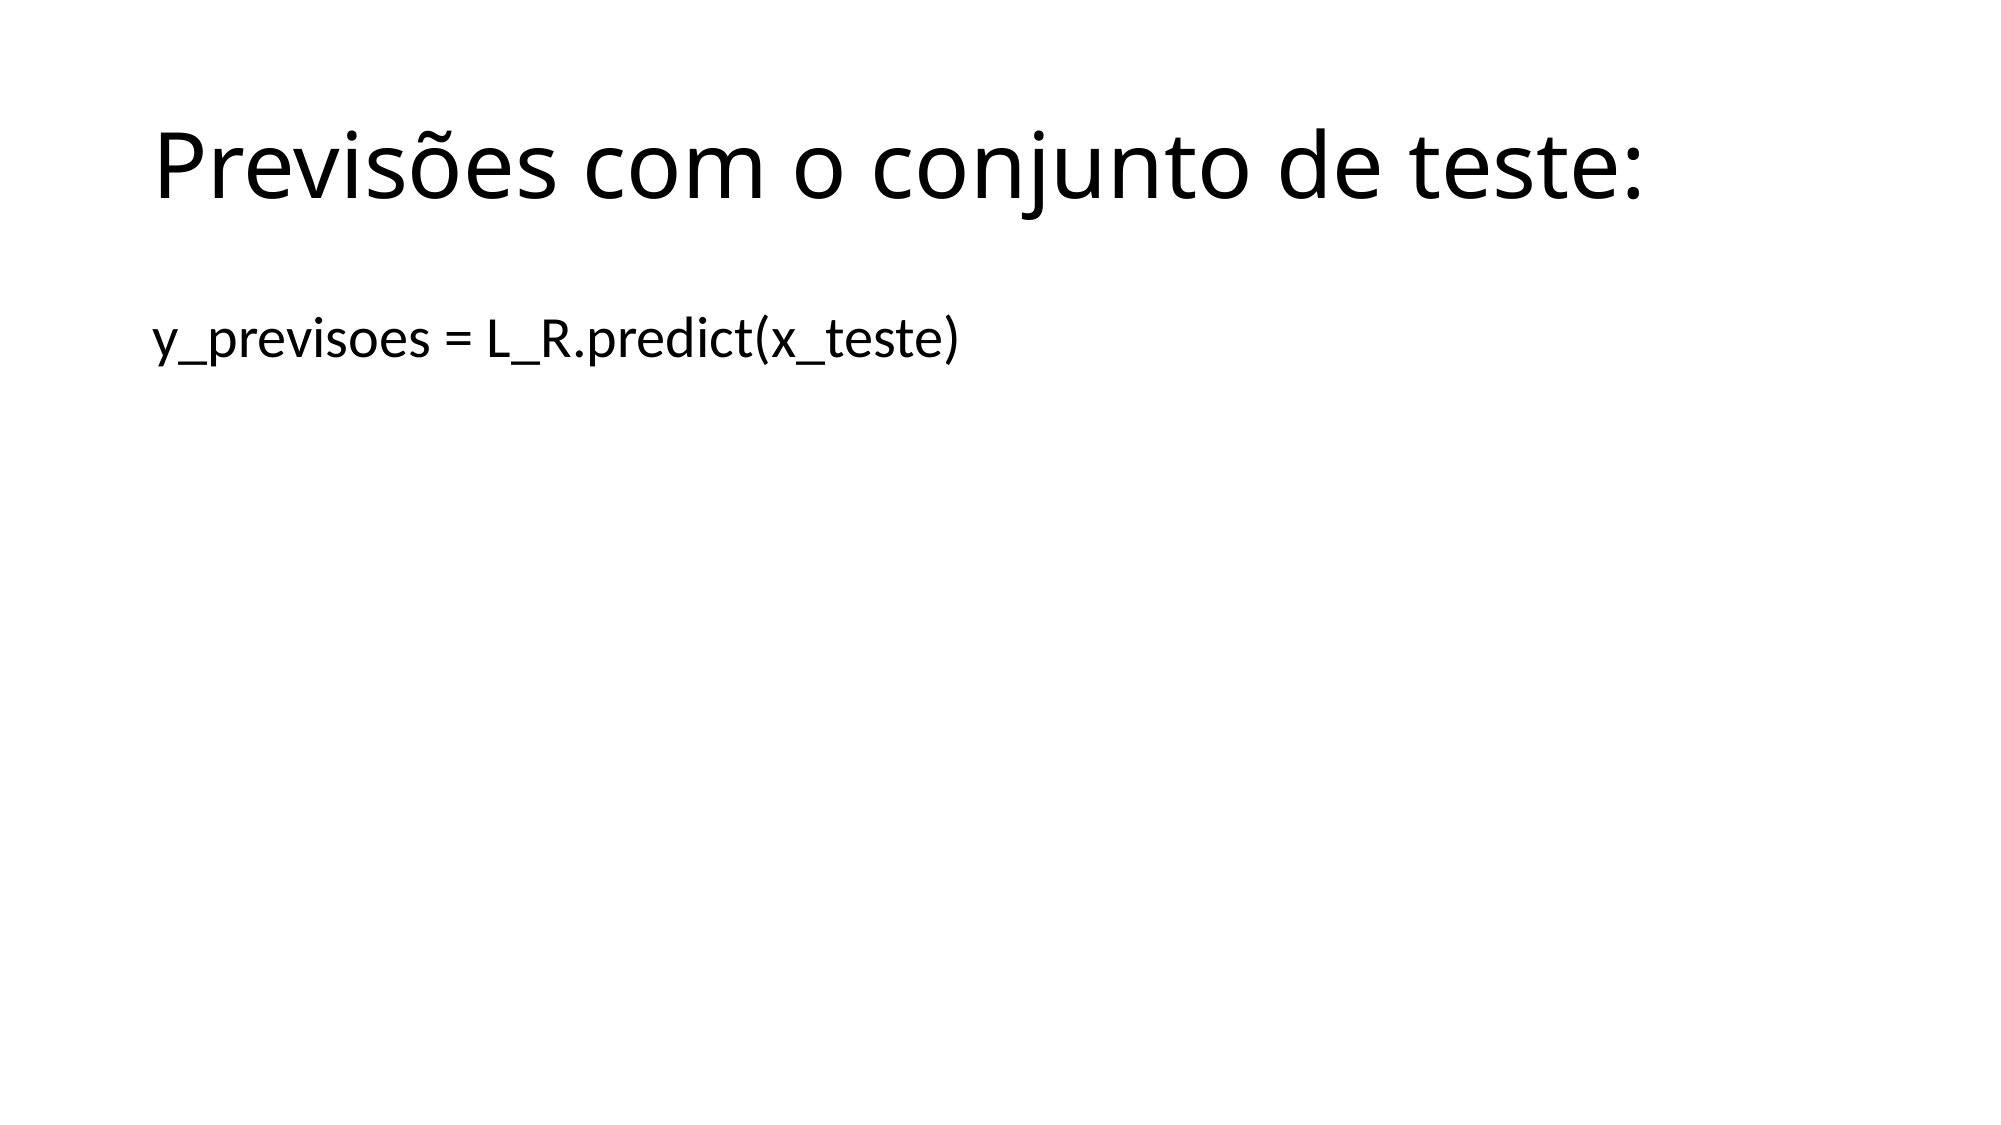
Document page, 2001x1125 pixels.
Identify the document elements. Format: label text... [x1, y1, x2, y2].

list y_previsoes = L_R.predict(x_teste) [137, 299, 1863, 1014]
title Previsões com o conjunto de teste: [137, 59, 1863, 278]
